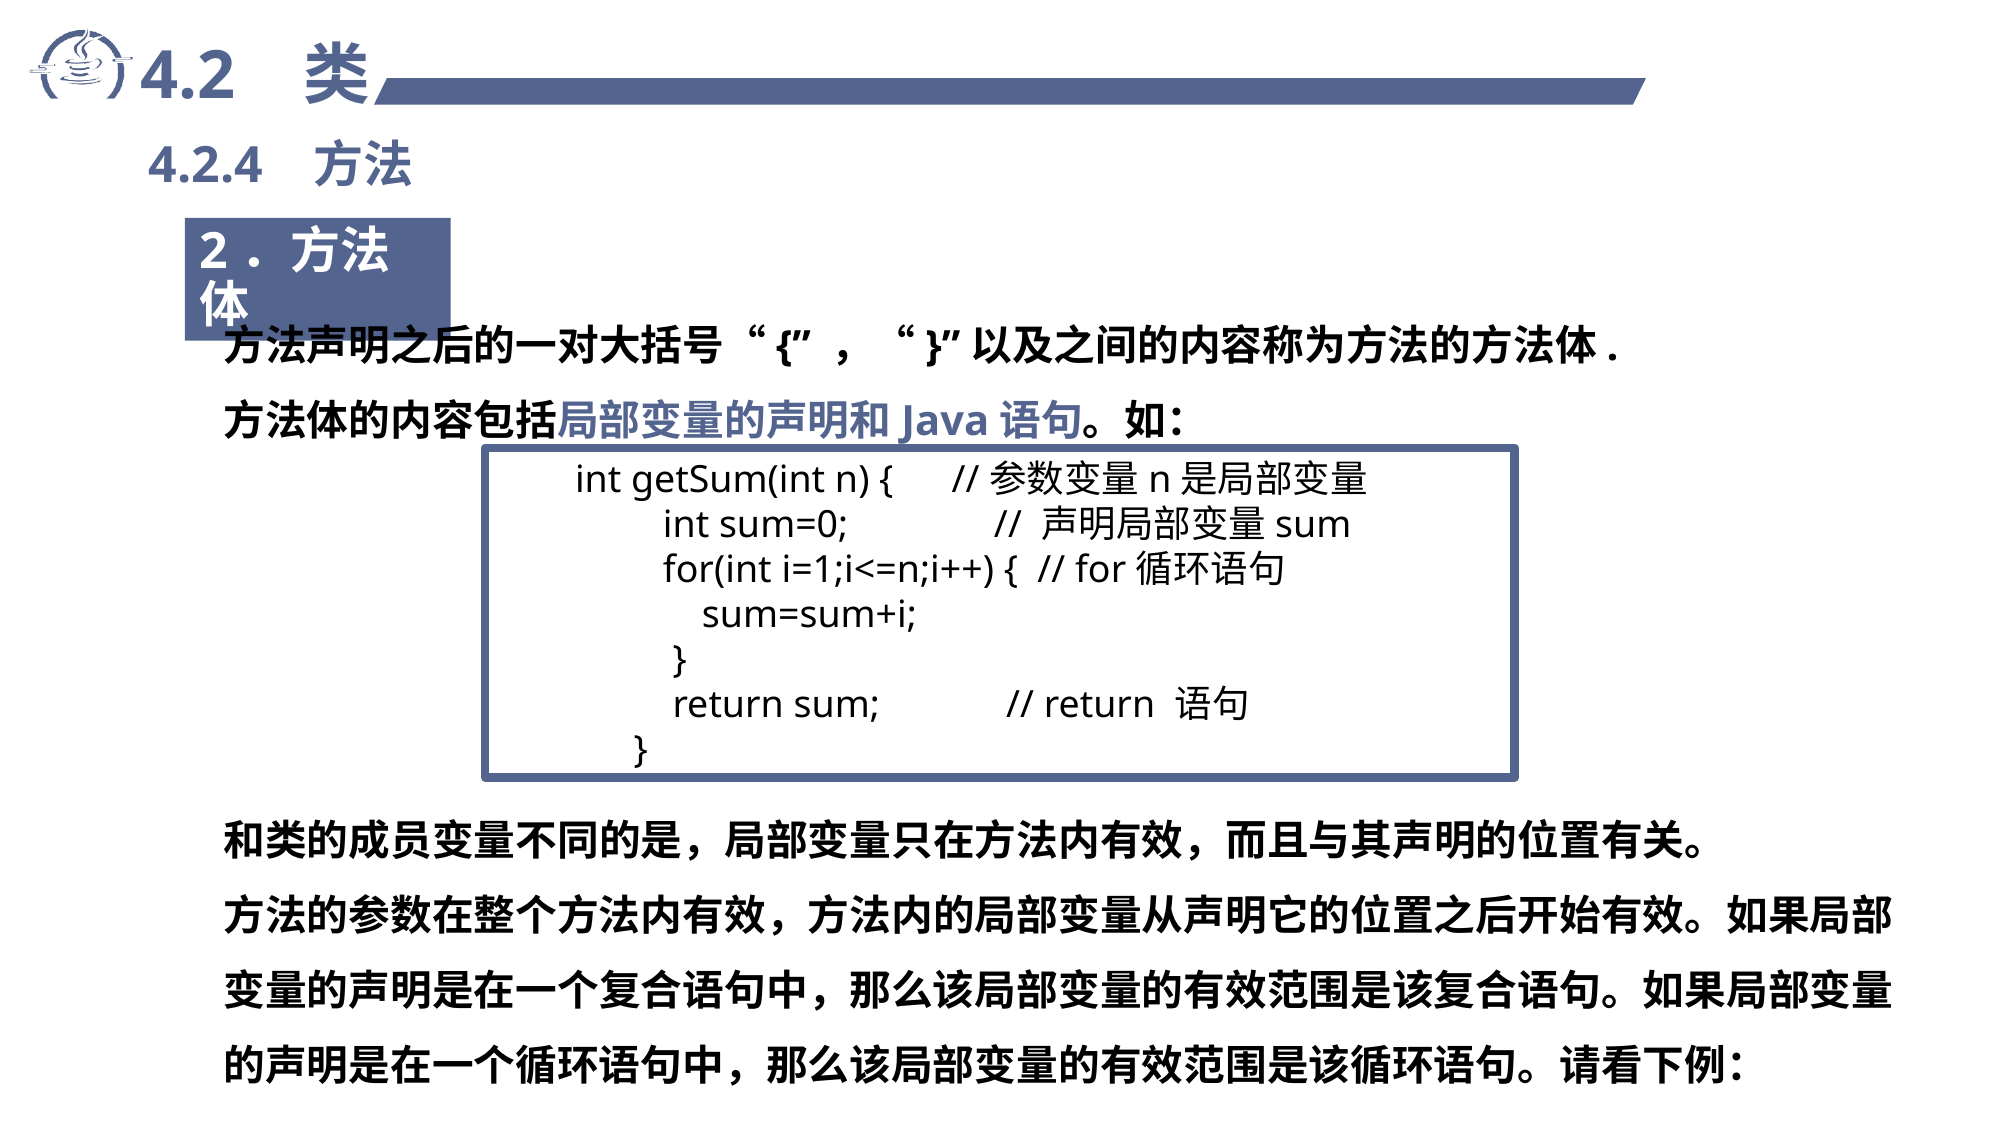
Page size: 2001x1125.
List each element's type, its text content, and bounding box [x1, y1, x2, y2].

text_box int getSum(int n) { //参数变量n是局部变量 int sum=0; // 声明局部变量sum for(int i=1;i<=n;i++) { // for循环语句 sum=sum+i; } return sum; // return 语句 } [485, 447, 1515, 778]
list 和类的成员变量不同的是，局部变量只在方法内有效，而且与其声明的位置有关。 方法的参数在整个方法内有效，方法内的局部变量从声明它的位置之后开始有效。如果局部变量的声明是在一个复合语句中，那么该局部变量的有效范围是该复合语句。如果局部变量的声明是在一个循环语句中，那么该局部变量的有效范围是该循环语句。请看下例： [208, 781, 1929, 1115]
text_box 4.2.4 方法 [134, 131, 599, 201]
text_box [16, 18, 1647, 121]
text_box 2．方法体 [184, 217, 451, 341]
text_box 方法声明之后的一对大括号“{” ，“}”以及之间的内容称为方法的方法体. 方法体的内容包括局部变量的声明和Java语句。如： [208, 286, 1662, 452]
